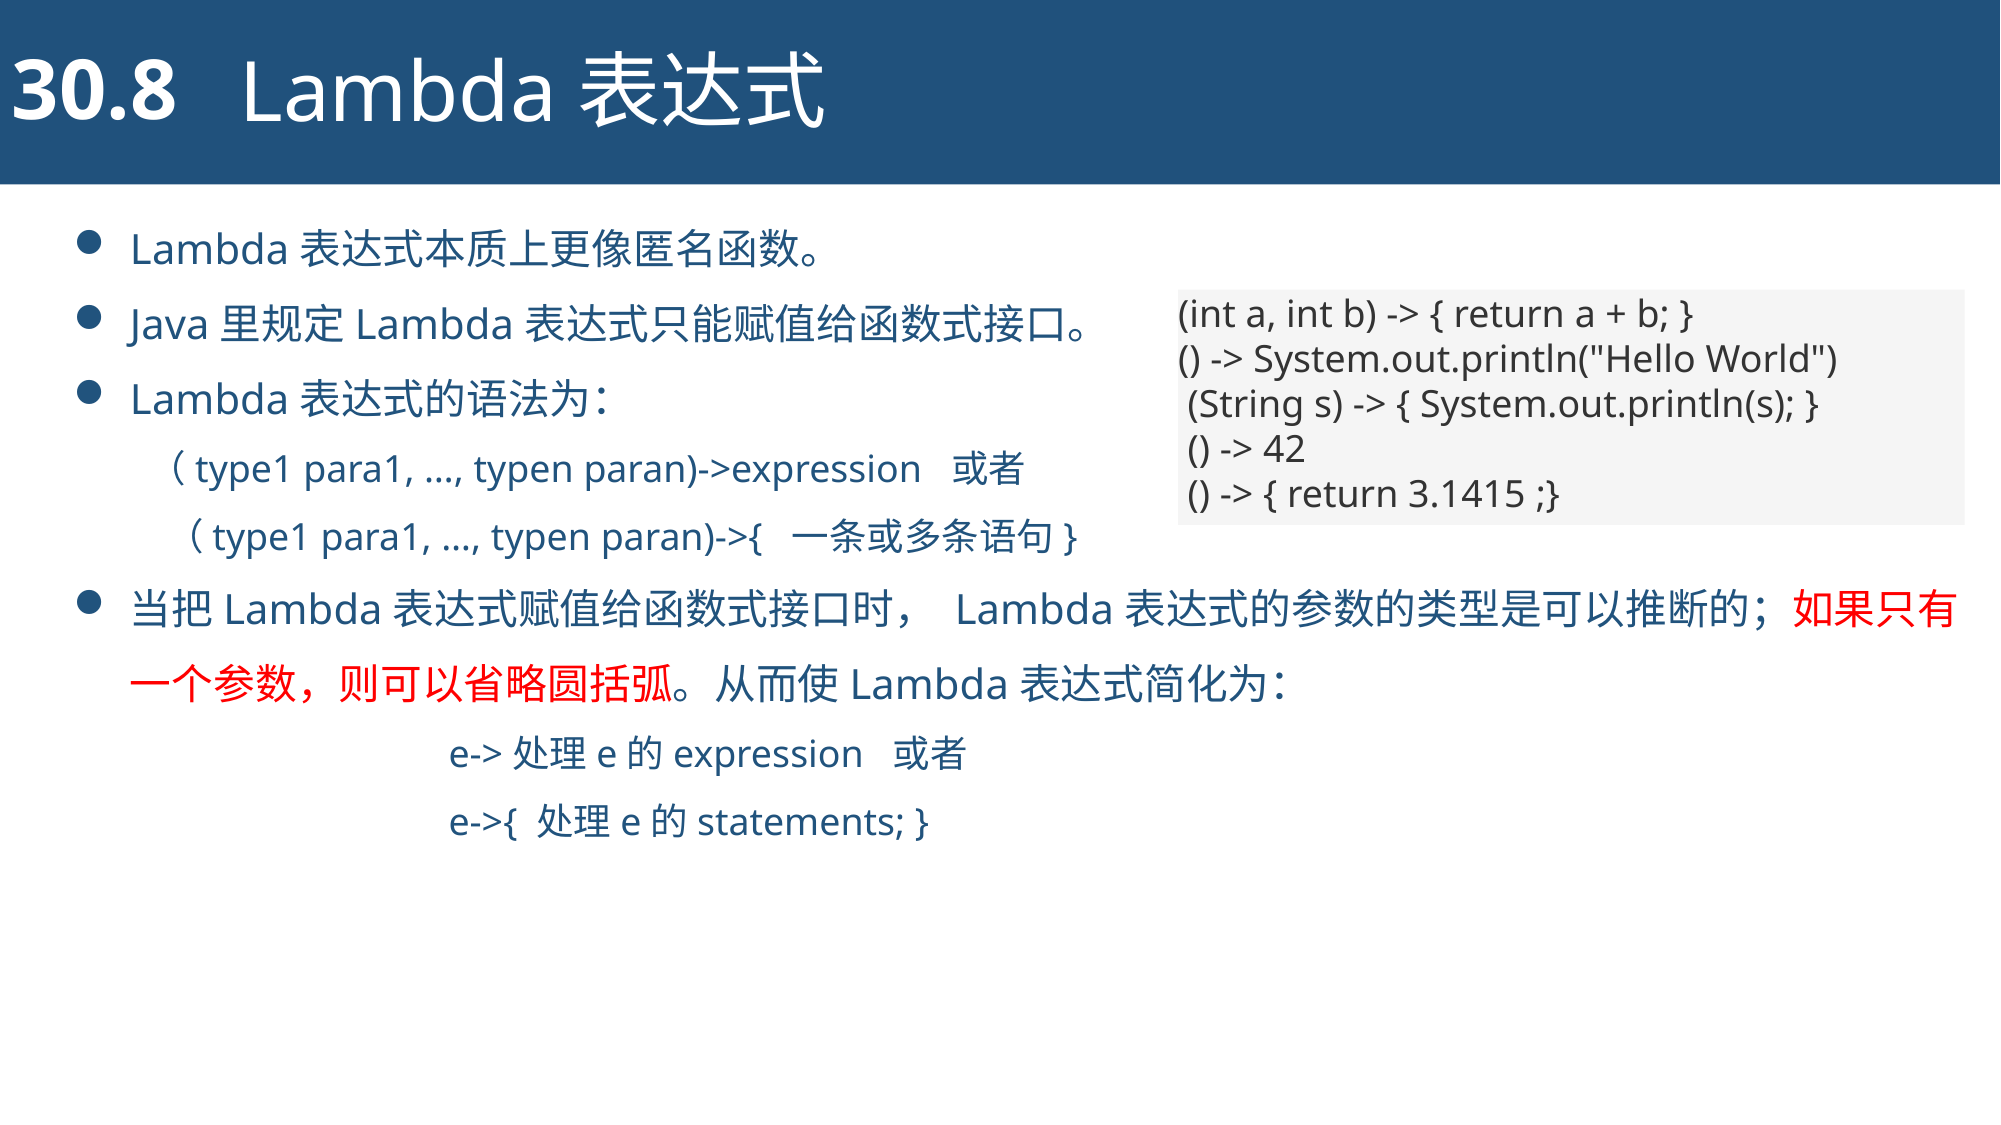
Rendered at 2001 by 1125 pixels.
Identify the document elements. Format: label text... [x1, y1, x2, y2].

text_box Lambda表达式本质上更像匿名函数。 Java里规定Lambda表达式只能赋值给函数式接口。 Lambda表达式的语法为： （type1 para1, …, typen paran)->expression 或者 （type1 para1, …, typen paran)->{ 一条或多条语句} 当把Lambda表达式赋值给函数式接口时， Lambda表达式的参数的类型是可以推断的；如果只有一个参数，则可以省略圆括弧。从而使Lambda表达式简化为： e->处理e的expression 或者 e->{ 处理e的statements; } [58, 190, 1985, 1085]
list Lambda表达式 [224, 41, 1438, 124]
text_box (int a, int b) -> { return a + b; } () -> System.out.println("Hello World") (String s) -> { System.out.println(s); } () -> 42 () -> { return 3.1415 ;} [1178, 289, 1965, 525]
text_box 30.8 [0, 40, 197, 206]
